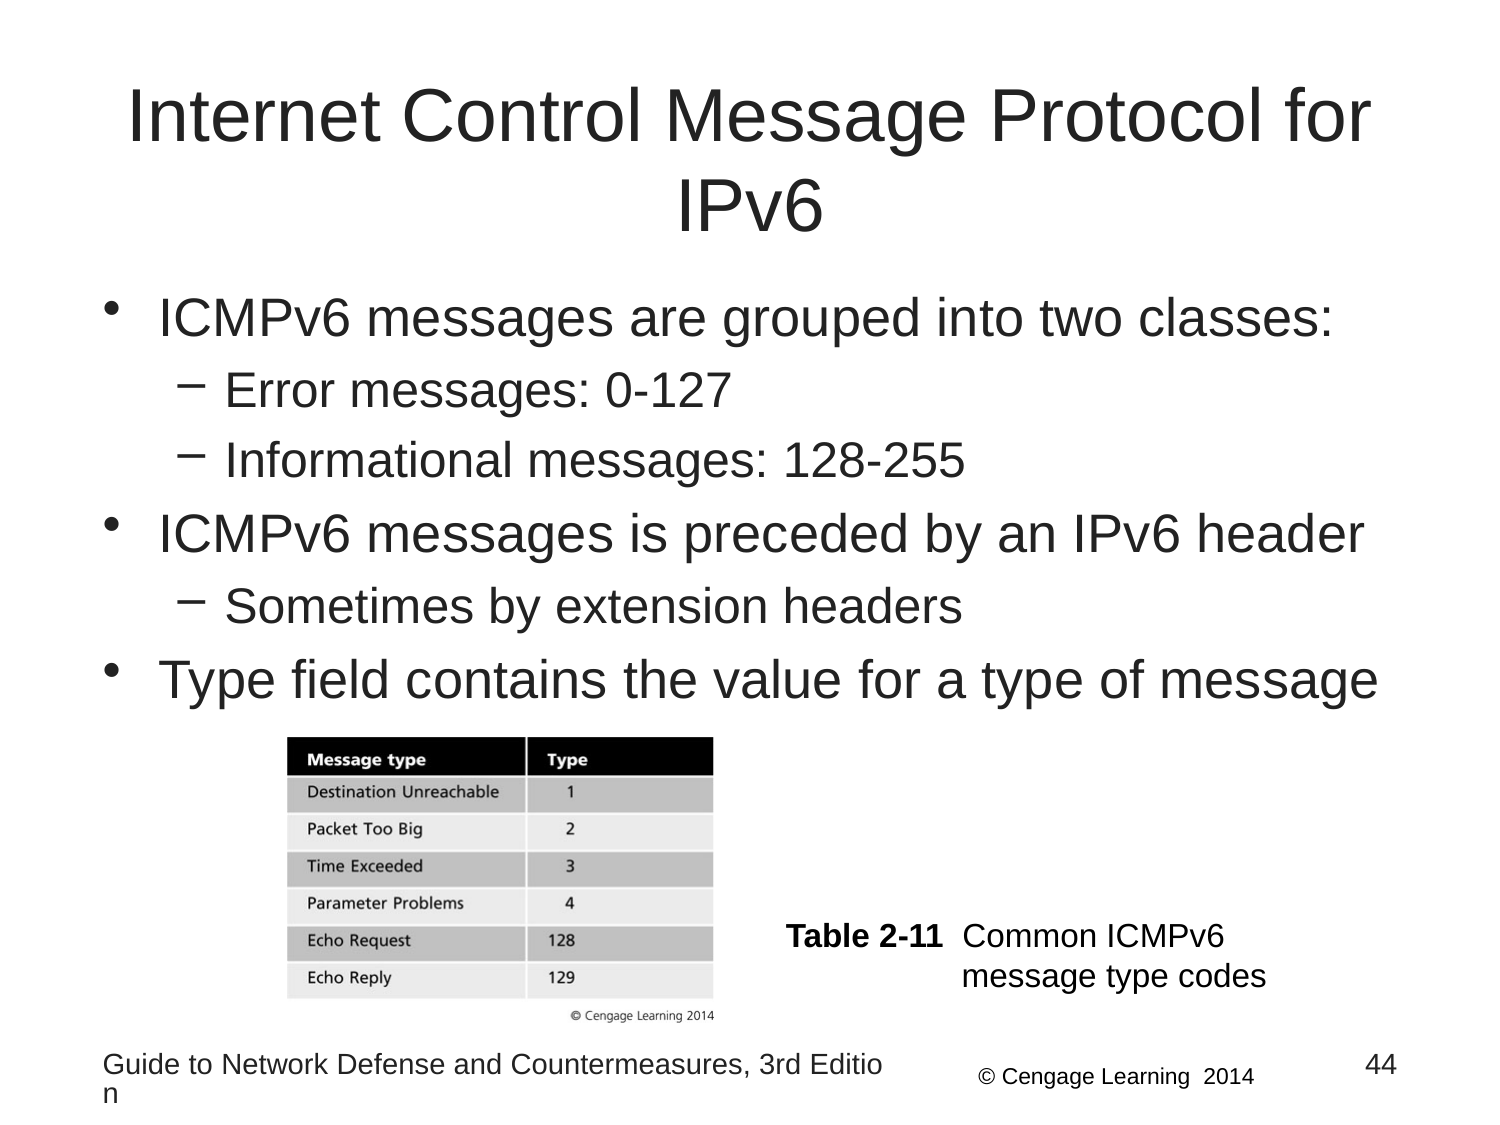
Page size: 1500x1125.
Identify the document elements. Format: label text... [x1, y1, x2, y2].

list ICMPv6 messages are grouped into two classes: Error messages: 0-127 Informational messages: 128-255 ICMPv6 messages is preceded by an IPv6 header Sometimes by extension headers Type field contains the value for a type of message [87, 275, 1413, 1025]
picture [287, 737, 714, 1023]
title Internet Control Message Protocol for IPv6 [87, 62, 1413, 250]
slide_number 44 [1287, 1037, 1413, 1100]
footer Guide to Network Defense and Countermeasures, 3rd Edition [87, 1037, 913, 1100]
text_box Table 2-11 Common ICMPv6 message type codes [771, 906, 1283, 1002]
